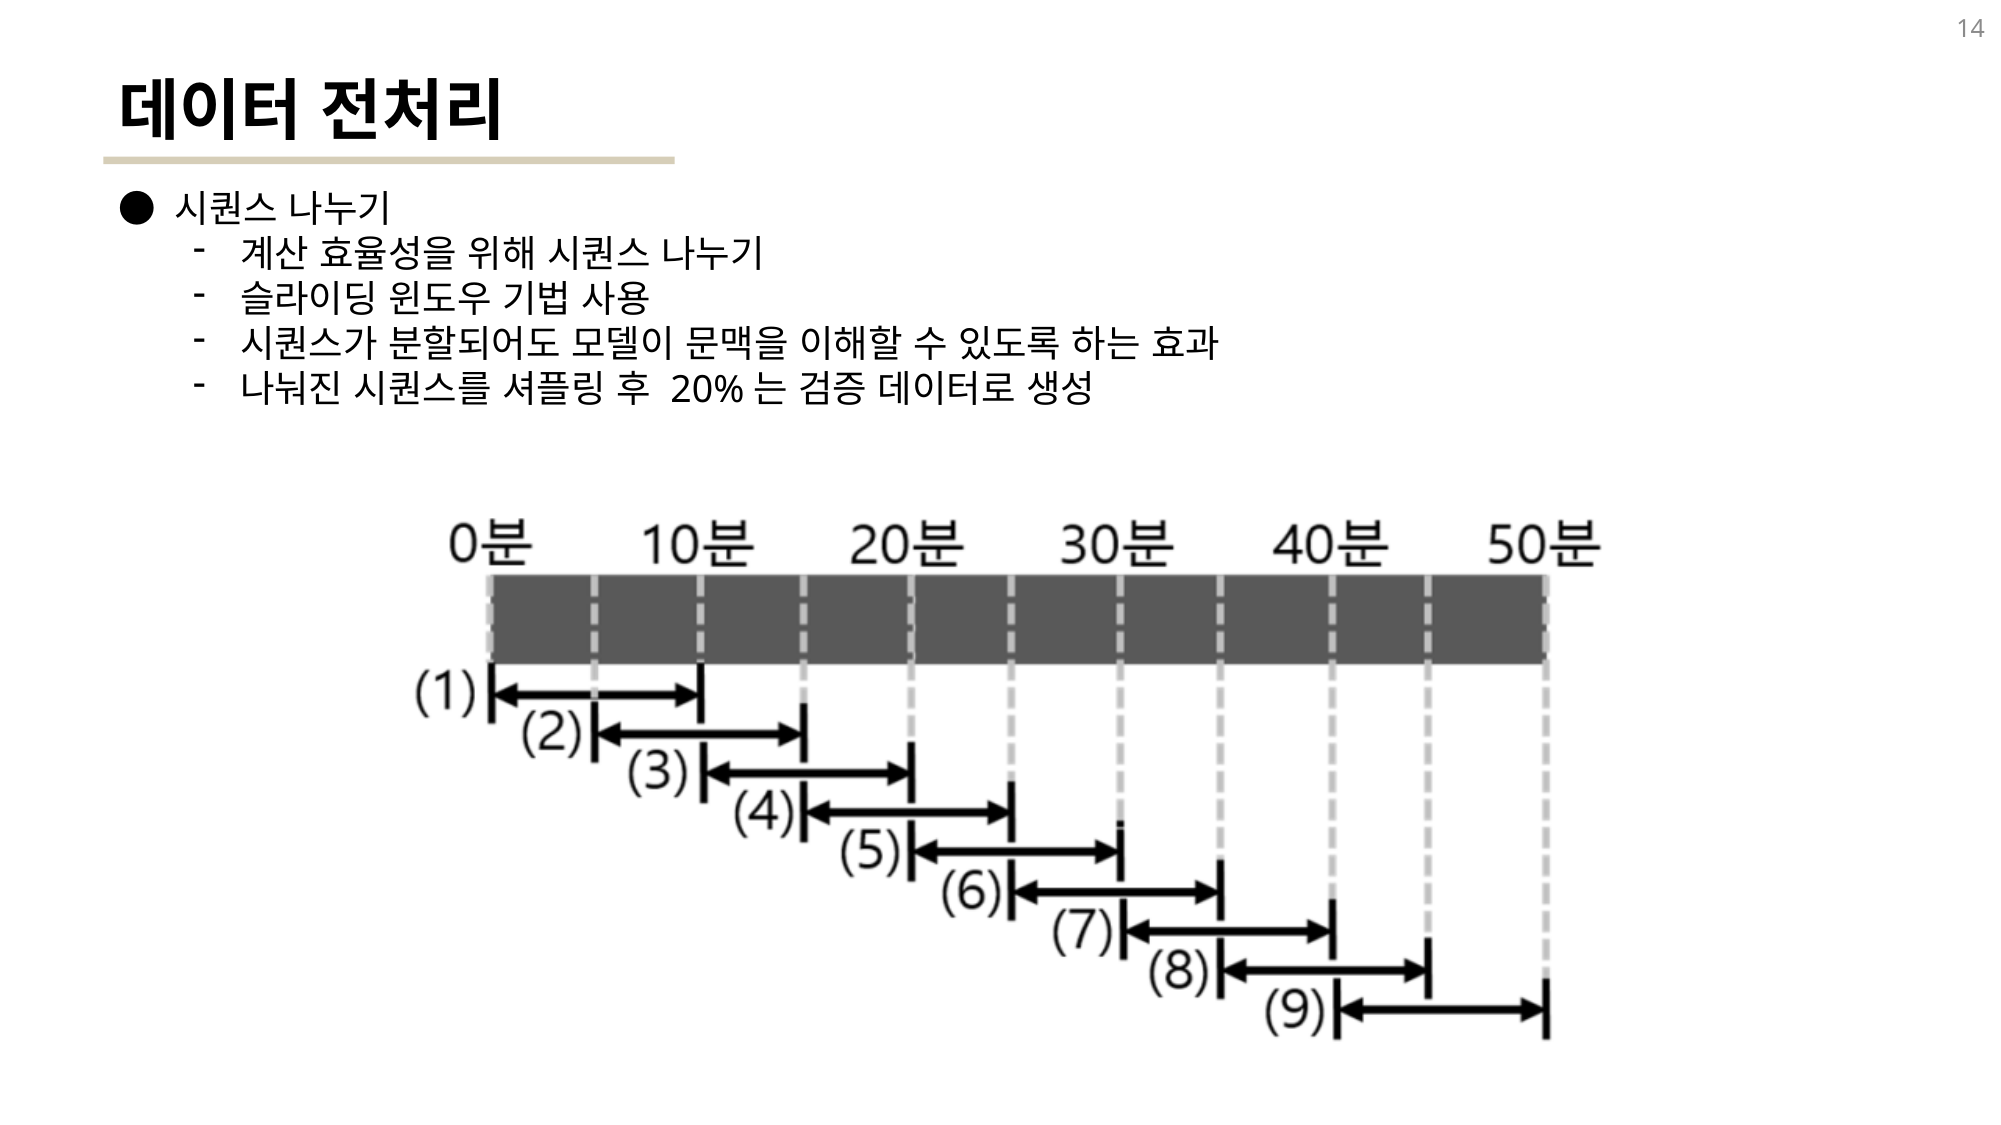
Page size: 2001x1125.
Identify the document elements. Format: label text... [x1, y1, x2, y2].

picture [374, 481, 1625, 1065]
text_box ● 시퀀스 나누기 계산 효율성을 위해 시퀀스 나누기 슬라이딩 윈도우 기법 사용 시퀀스가 분할되어도 모델이 문맥을 이해할 수 있도록 하는 효과 나눠진 시퀀스를 셔플링 후 20%는 검증 데이터로 생성 [103, 177, 1484, 418]
slide_number 14 [1550, 0, 2000, 60]
text_box [102, 156, 676, 165]
text_box 데이터 전처리 [103, 60, 699, 156]
